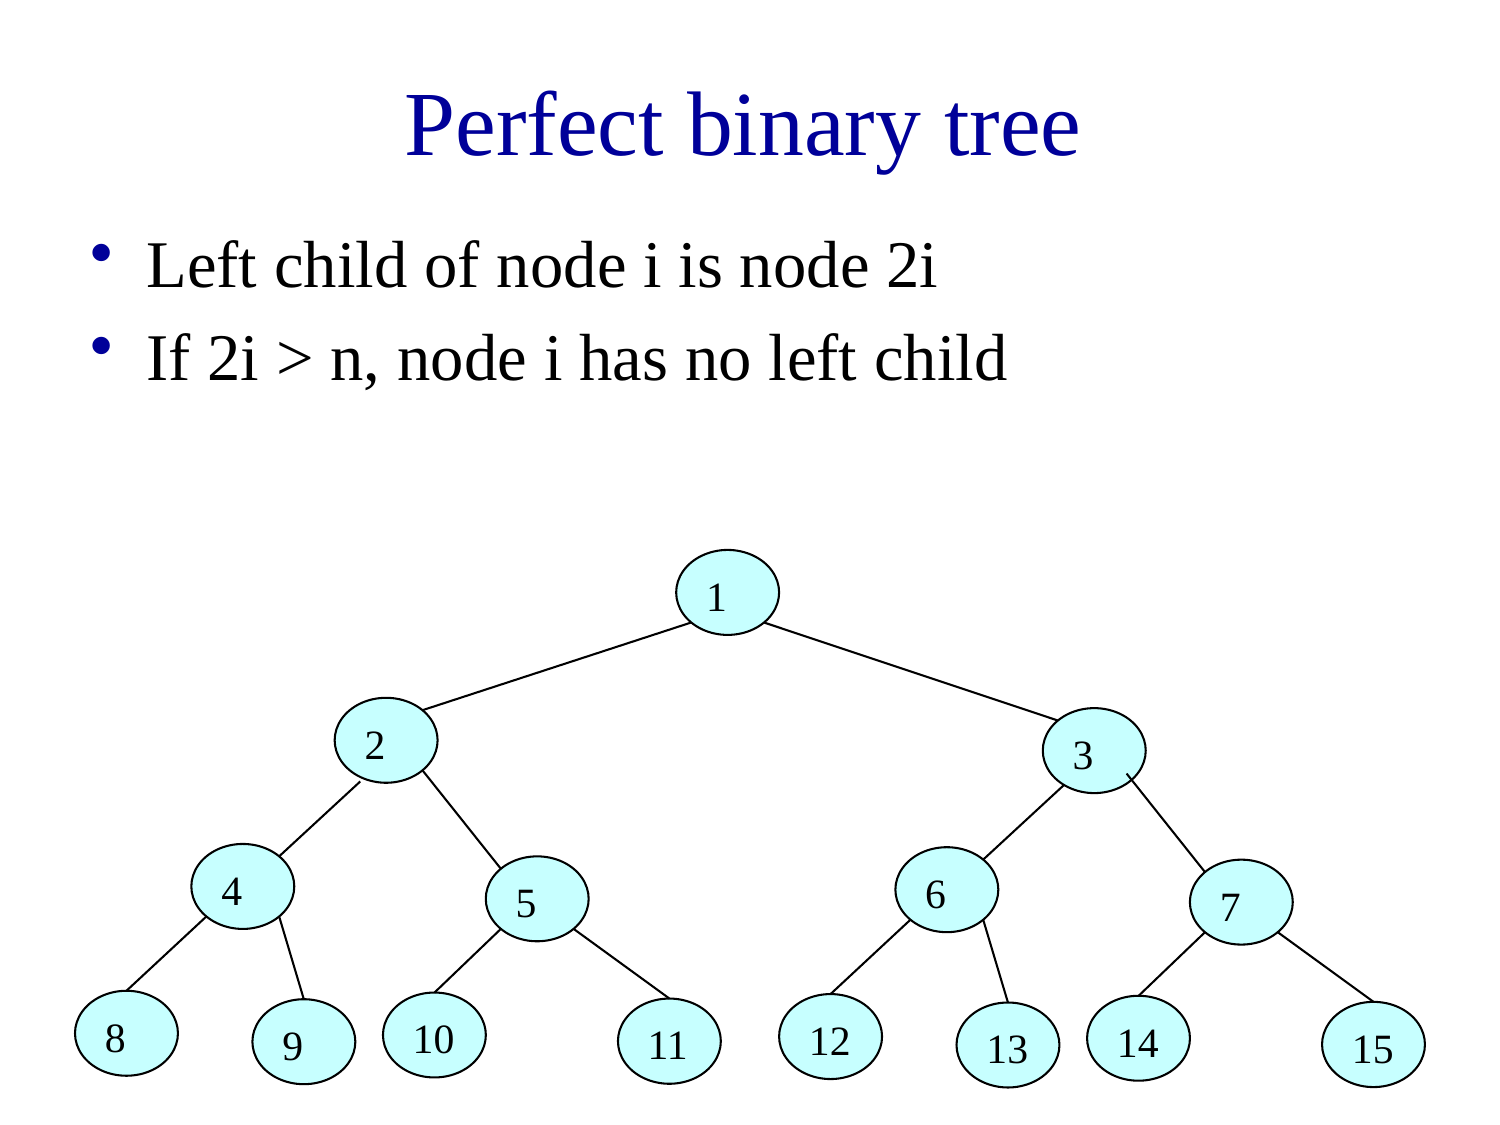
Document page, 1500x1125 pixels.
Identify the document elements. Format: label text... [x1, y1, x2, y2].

title Perfect binary tree [37, 24, 1450, 213]
list Left child of node i is node 2i If 2i > n, node i has no left child [75, 212, 1469, 513]
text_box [74, 549, 1425, 1088]
